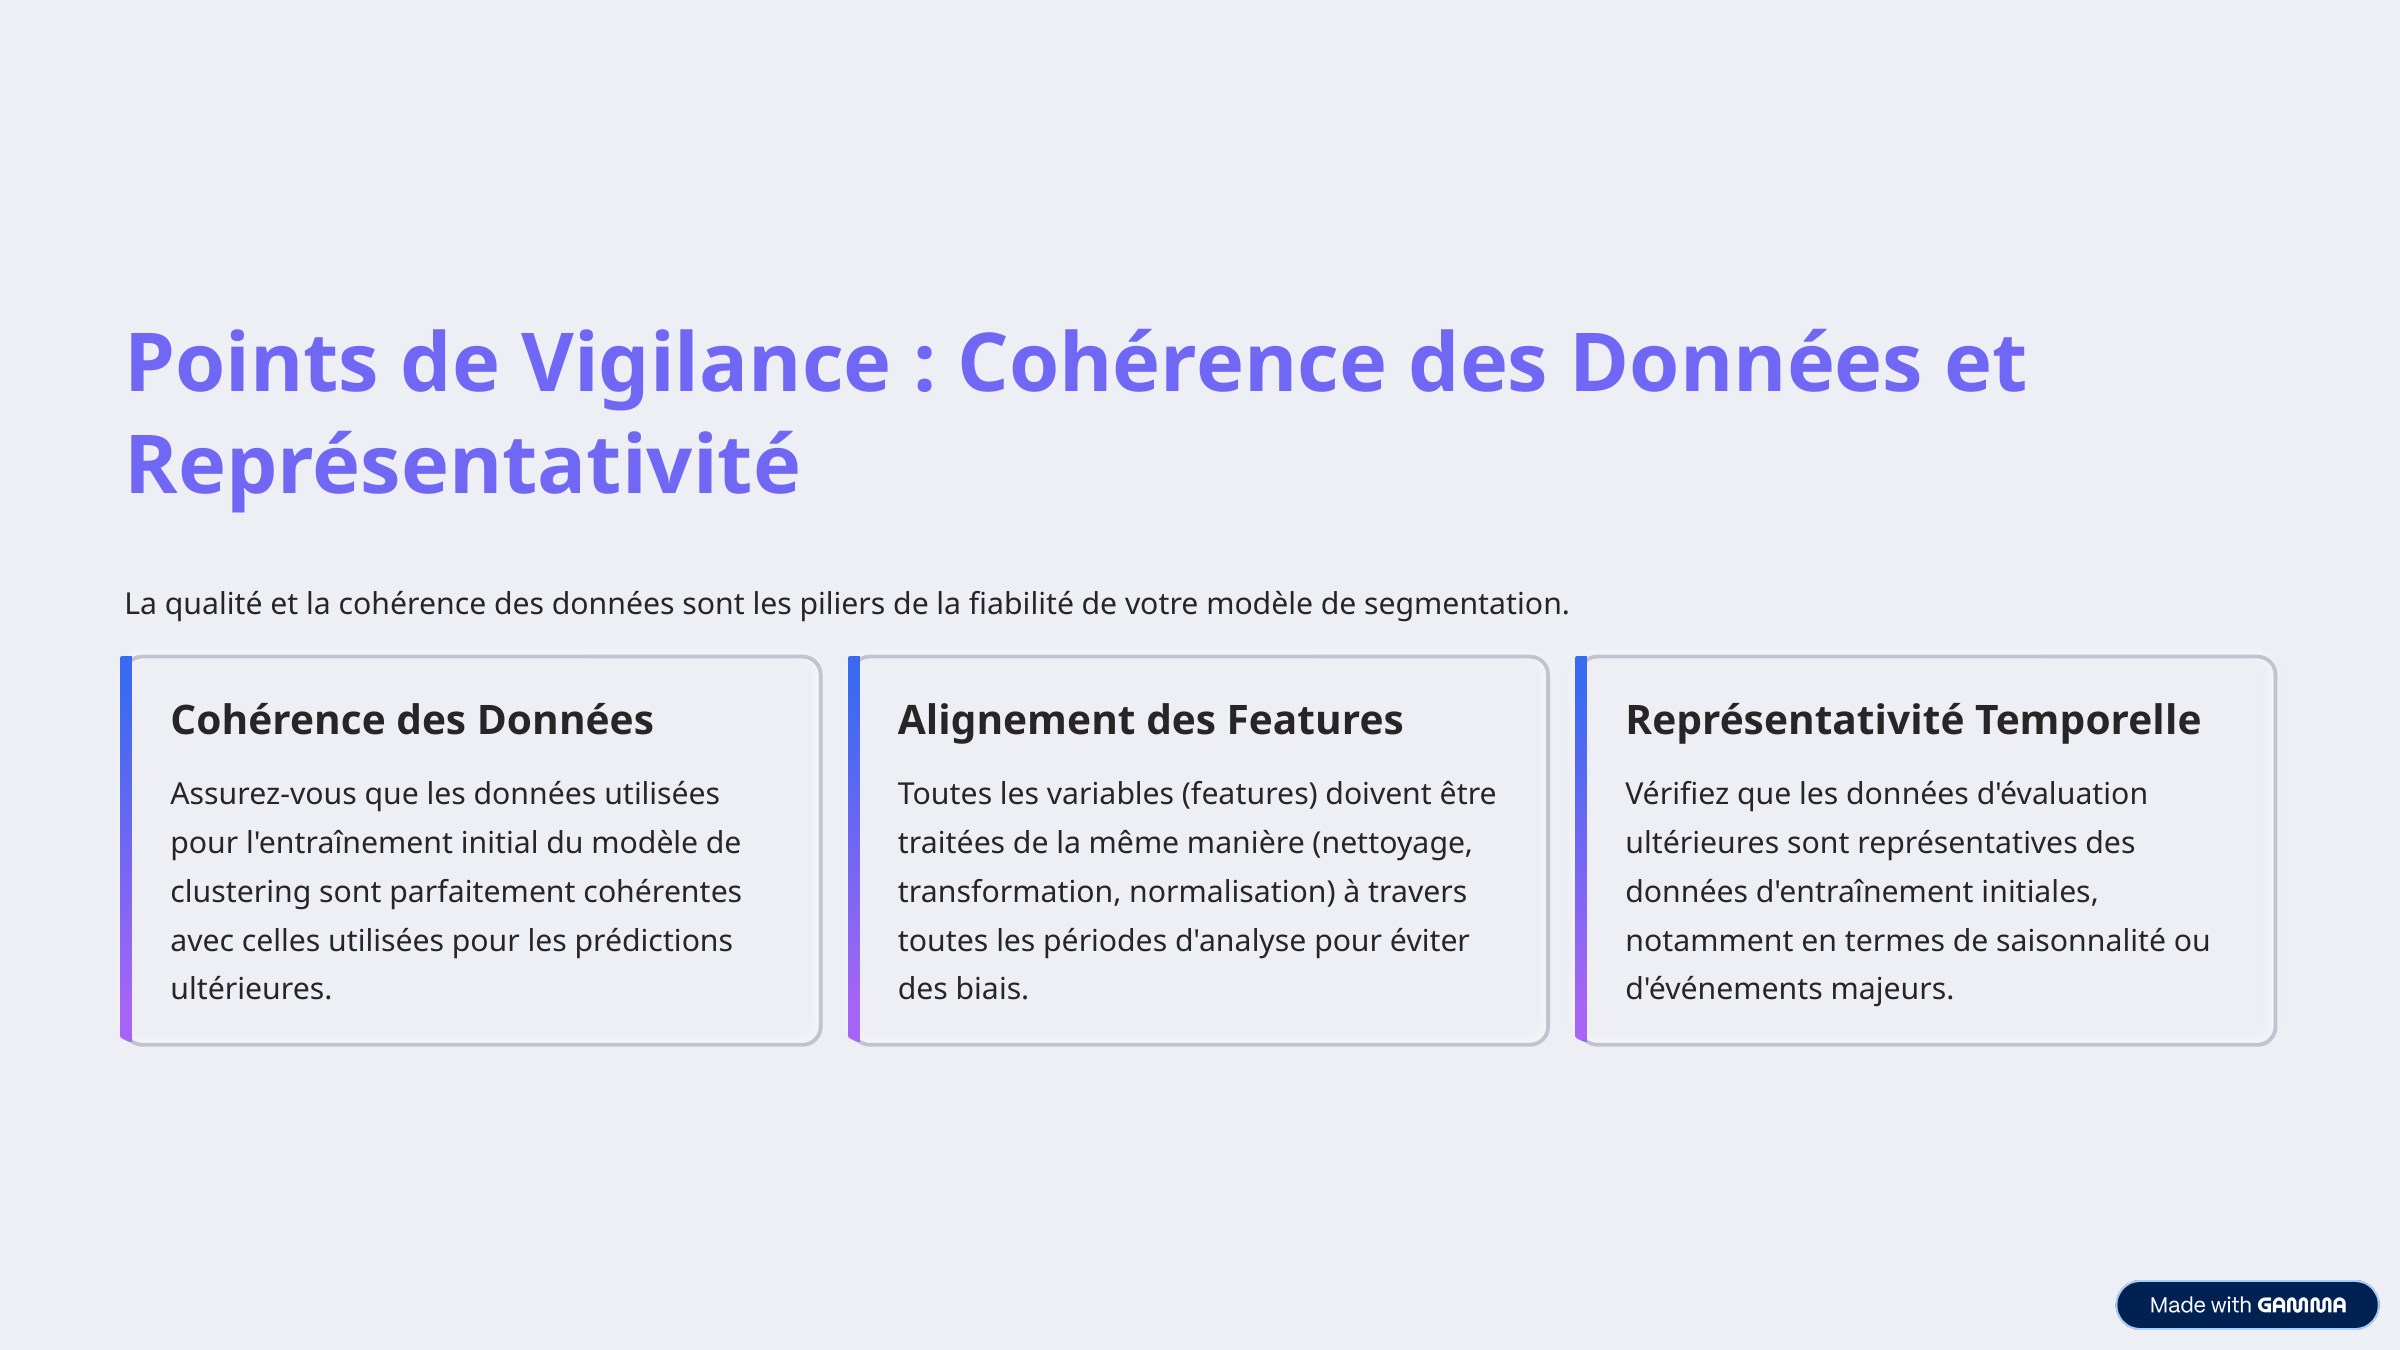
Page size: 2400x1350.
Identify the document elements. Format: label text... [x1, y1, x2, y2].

picture [120, 656, 136, 1045]
text_box [864, 656, 1549, 1045]
text_box Alignement des Features [897, 691, 1349, 743]
text_box Points de Vigilance : Cohérence des Données et Représentativité [124, 305, 2276, 510]
text_box [136, 656, 821, 1045]
text_box Représentativité Temporelle [1625, 691, 2141, 743]
text_box Vérifiez que les données d'évaluation ultérieures sont représentatives des données d'entraînement initiales, notamment en termes de saisonnalité ou d'événements majeurs. [1625, 761, 2241, 1010]
text_box Assurez-vous que les données utilisées pour l'entraînement initial du modèle de clustering sont parfaitement cohérentes avec celles utilisées pour les prédictions ultérieures. [170, 761, 786, 1010]
picture [1575, 656, 1591, 1045]
picture [2106, 1271, 2389, 1339]
text_box Cohérence des Données [170, 691, 606, 743]
text_box [1591, 656, 2276, 1045]
picture [847, 656, 864, 1045]
text_box La qualité et la cohérence des données sont les piliers de la fiabilité de votre modèle de segmentation. [124, 571, 2276, 622]
text_box Toutes les variables (features) doivent être traitées de la même manière (nettoyage, transformation, normalisation) à travers toutes les périodes d'analyse pour éviter des biais. [897, 761, 1514, 1010]
